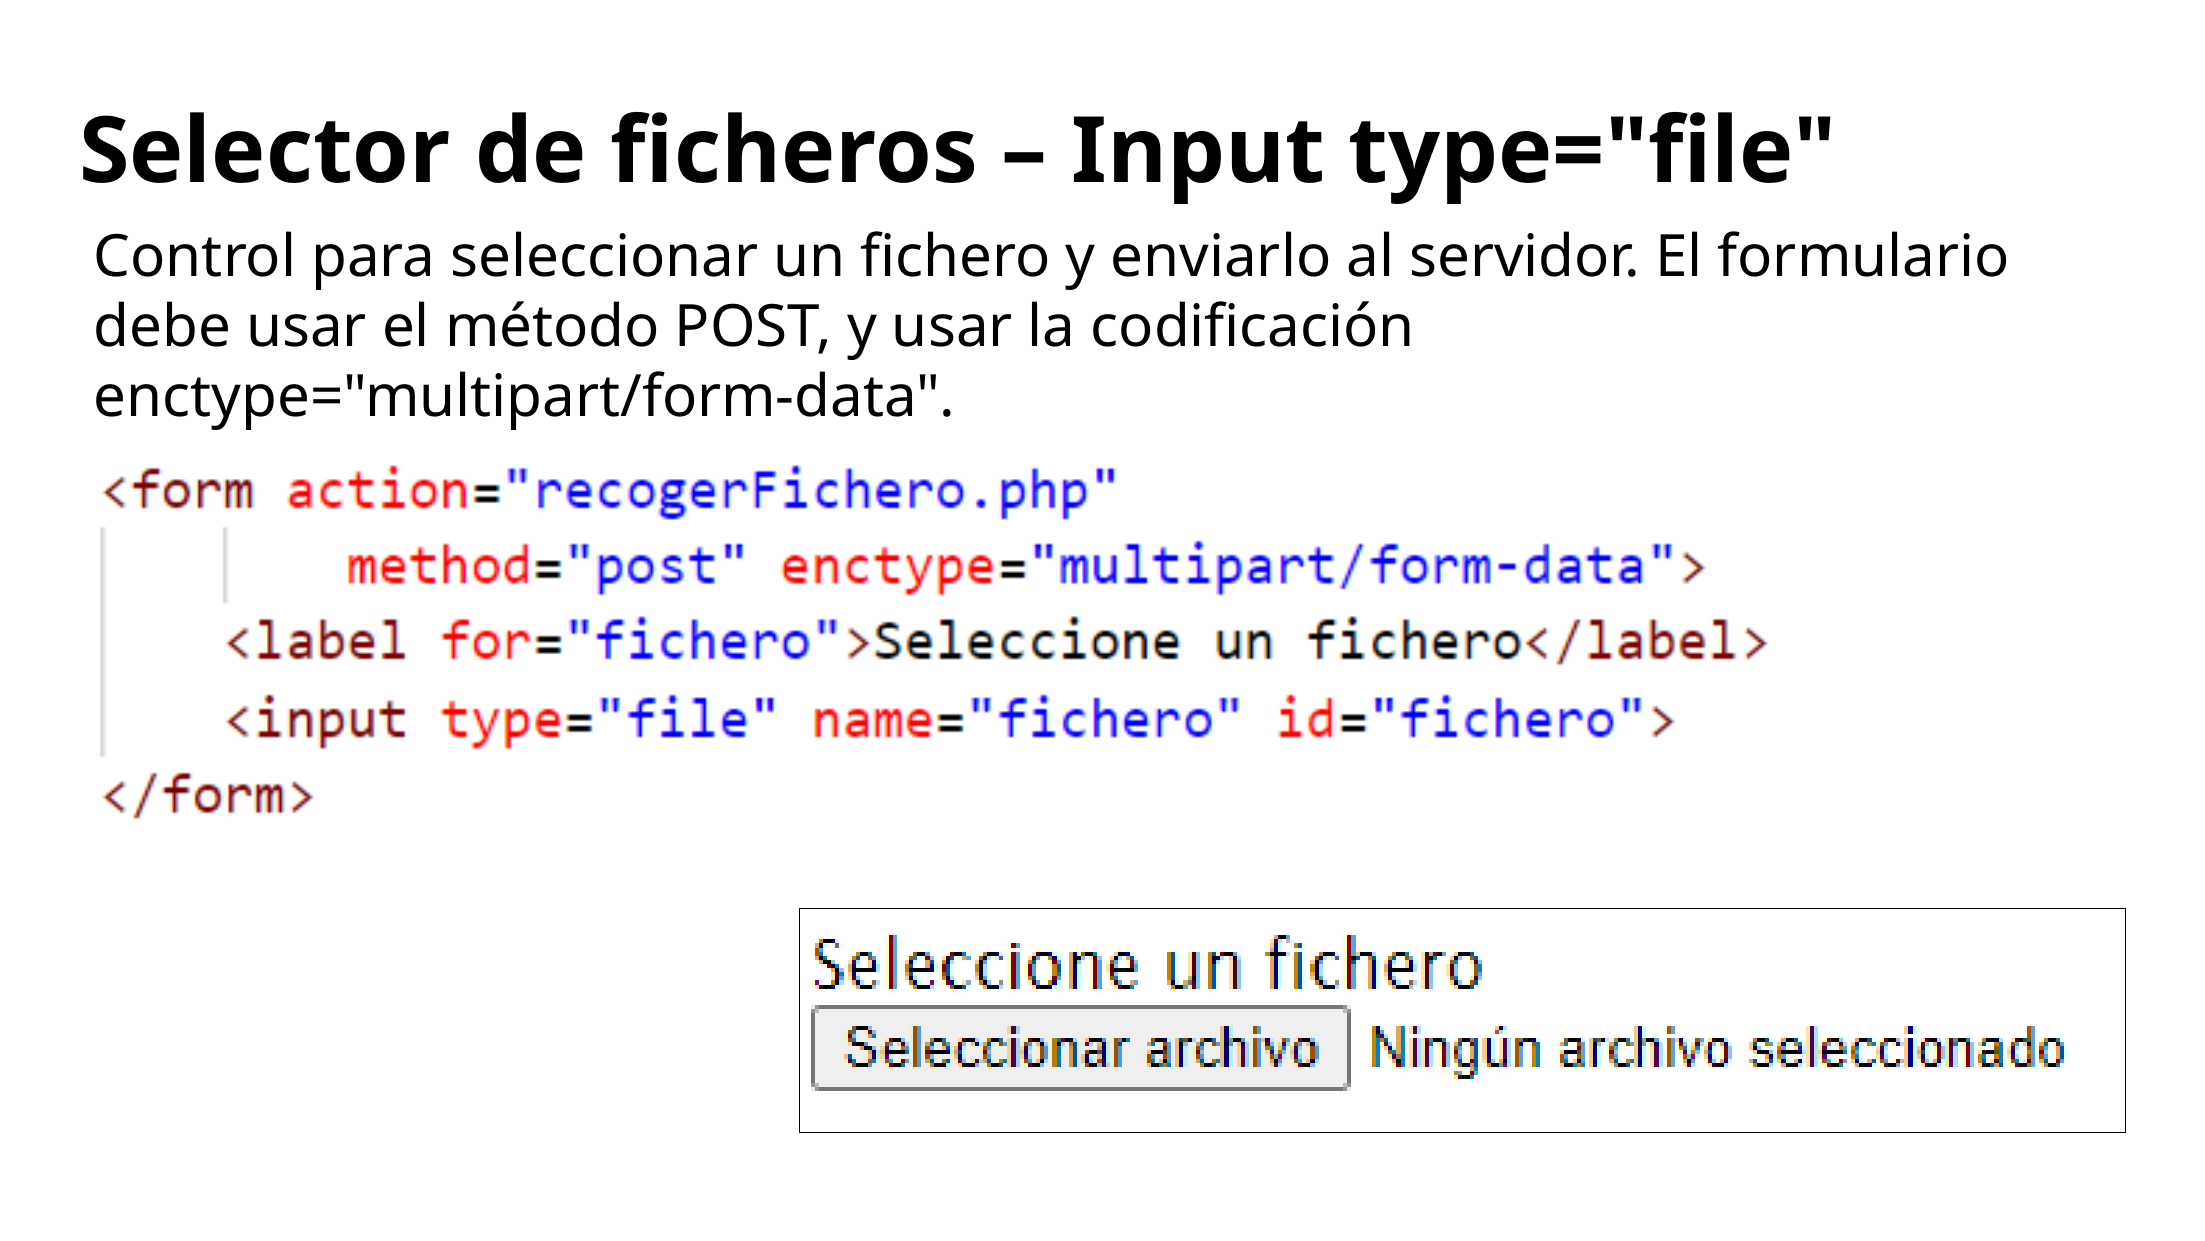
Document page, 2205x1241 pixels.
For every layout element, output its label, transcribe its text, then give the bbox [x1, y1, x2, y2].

text_box Control para seleccionar un fichero y enviarlo al servidor. El formulario debe usar el método POST, y usar la codificación enctype="multipart/form-data". [79, 210, 2126, 531]
picture [799, 907, 2126, 1134]
picture [78, 450, 1787, 833]
title Selector de ficheros – Input type="file" [79, 41, 2136, 264]
